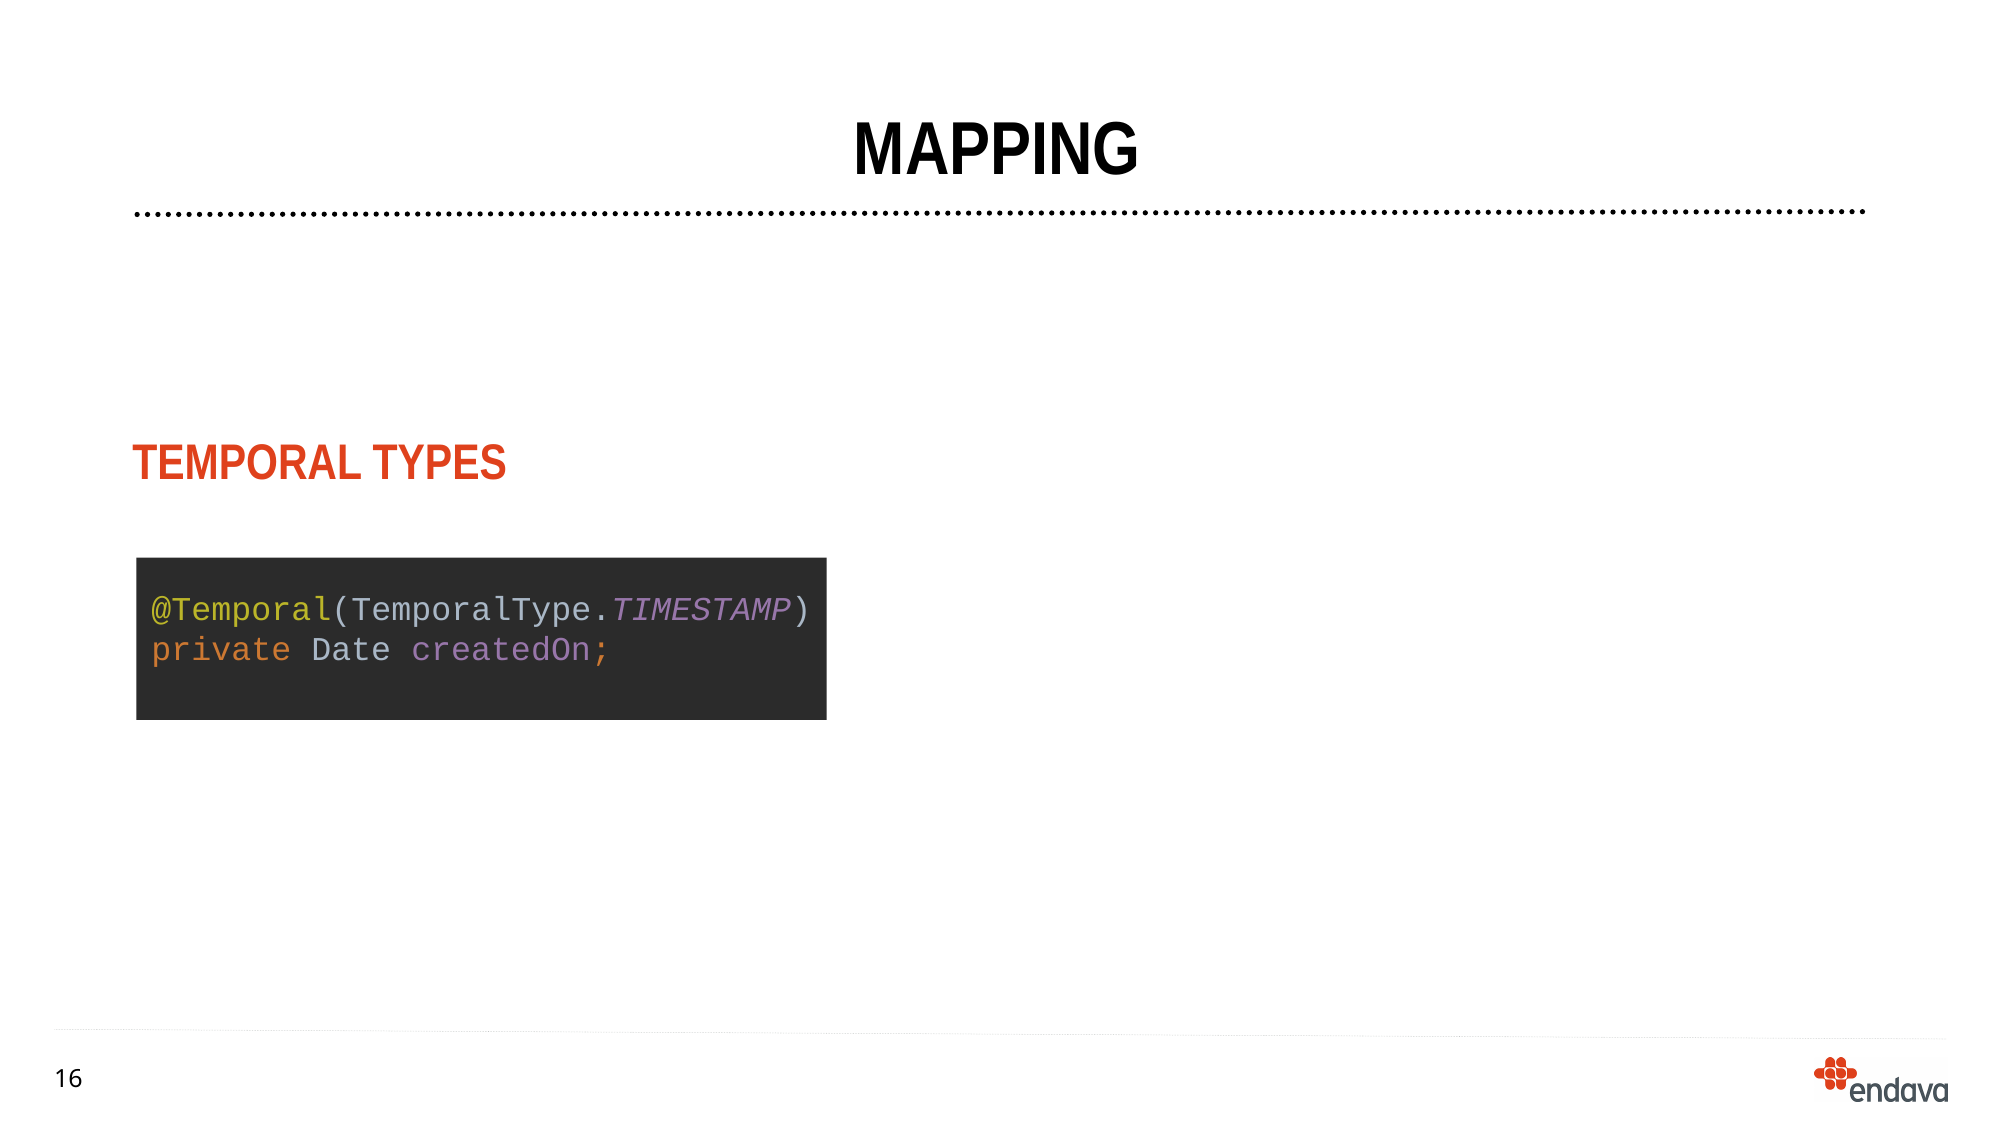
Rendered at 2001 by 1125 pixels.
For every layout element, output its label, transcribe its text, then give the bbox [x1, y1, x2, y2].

title mapping [198, 26, 1812, 195]
picture [1814, 1057, 1948, 1102]
text_box @Temporal(TemporalType.TIMESTAMP) private Date createdOn; [136, 557, 827, 720]
list Temporal types [132, 433, 1183, 497]
